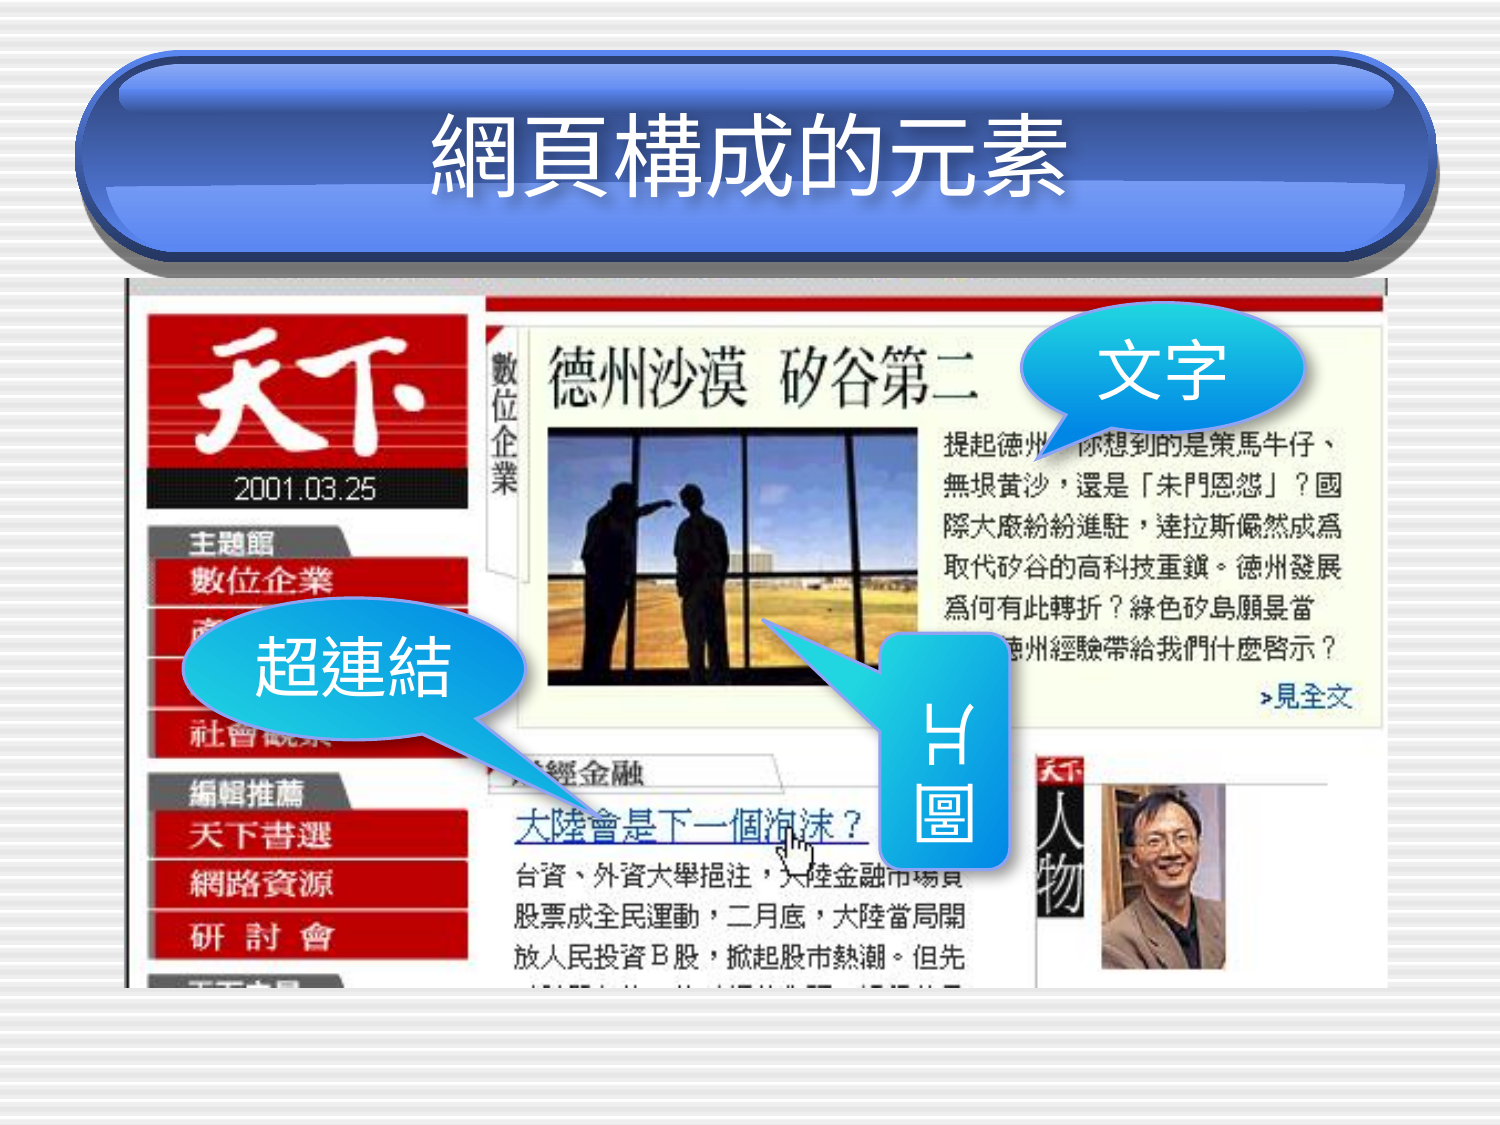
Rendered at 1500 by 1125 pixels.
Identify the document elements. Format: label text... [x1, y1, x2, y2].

picture [0, 0, 1500, 1125]
title 網頁構成的元素 [112, 60, 1388, 249]
